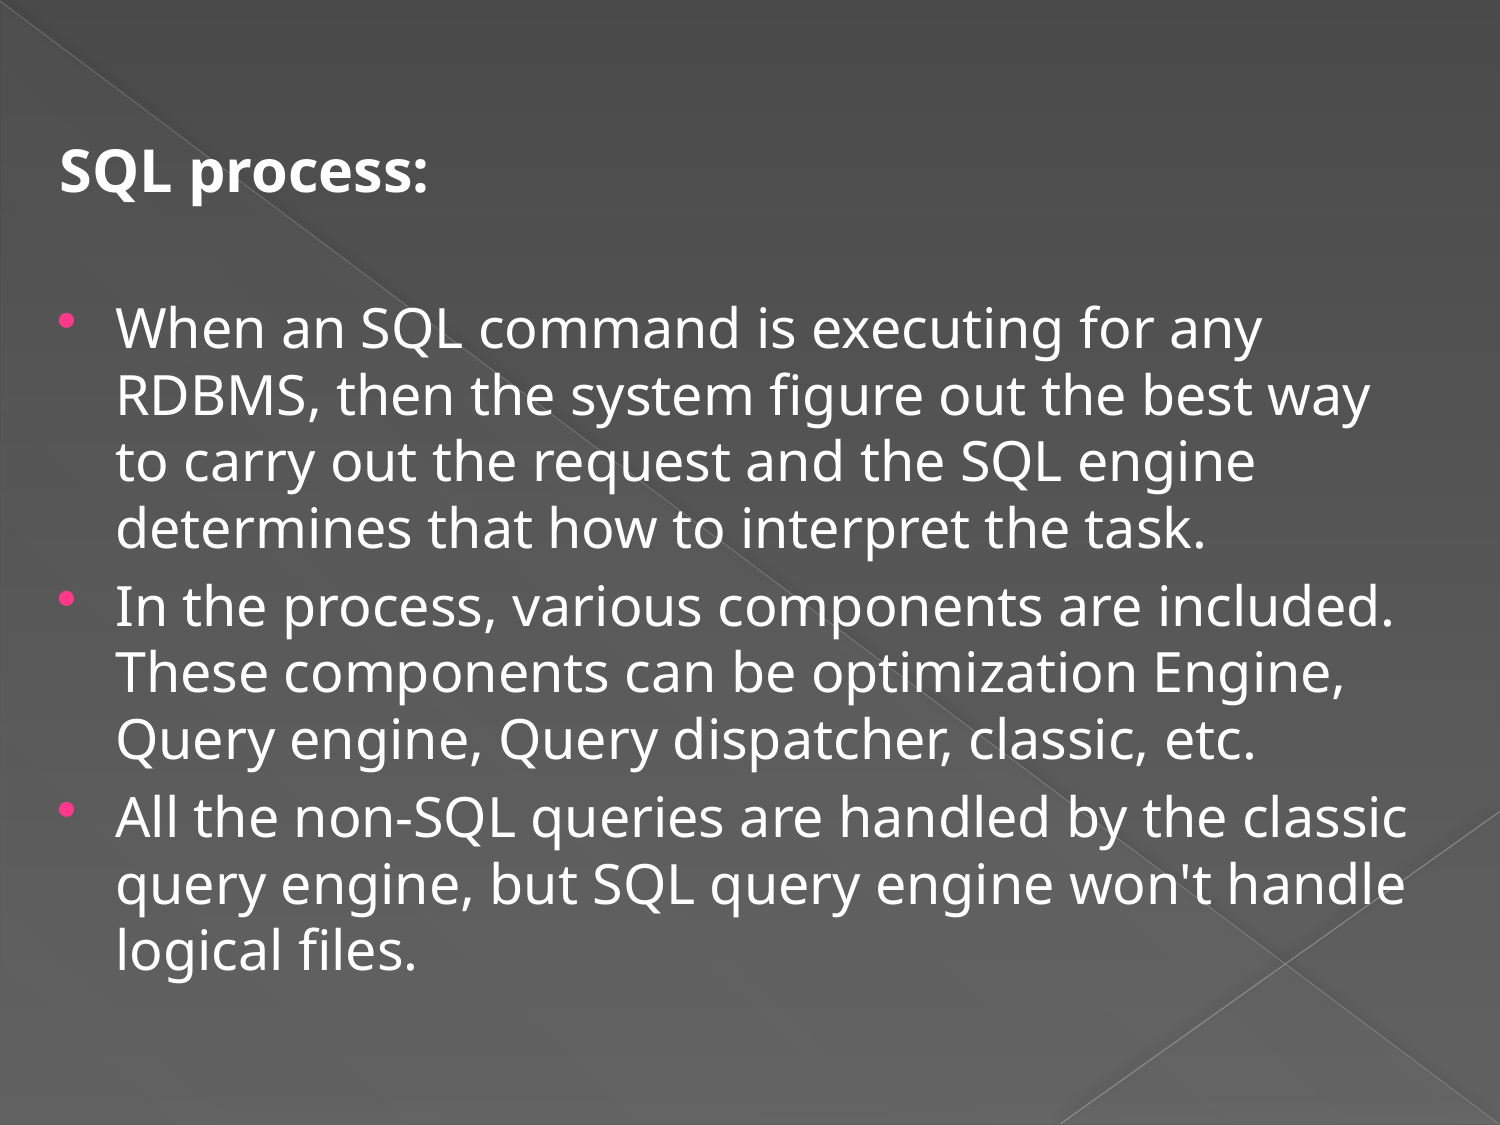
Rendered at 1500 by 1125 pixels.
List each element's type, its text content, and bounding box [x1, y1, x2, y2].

list SQL process: When an SQL command is executing for any RDBMS, then the system figure out the best way to carry out the request and the SQL engine determines that how to interpret the task. In the process, various components are included. These components can be optimization Engine, Query engine, Query dispatcher, classic, etc. All the non-SQL queries are handled by the classic query engine, but SQL query engine won't handle logical files. [35, 46, 1445, 1001]
